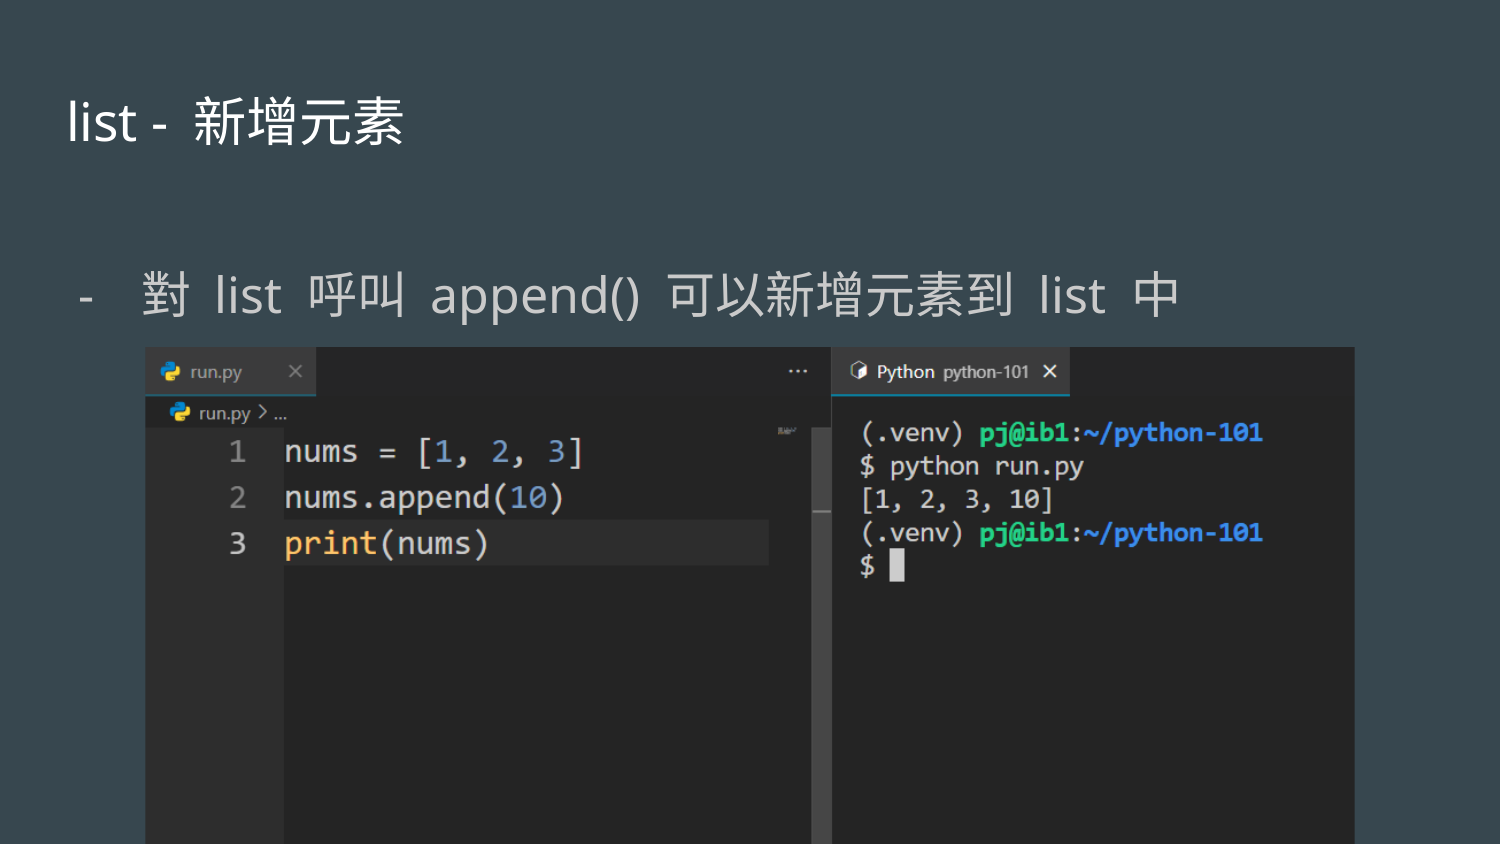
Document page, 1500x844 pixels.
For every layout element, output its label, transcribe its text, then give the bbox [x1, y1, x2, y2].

list 對 list 呼叫 append() 可以新增元素到 list 中 [51, 189, 1397, 400]
title list - 新增元素 [51, 72, 1449, 167]
picture [145, 347, 1355, 844]
